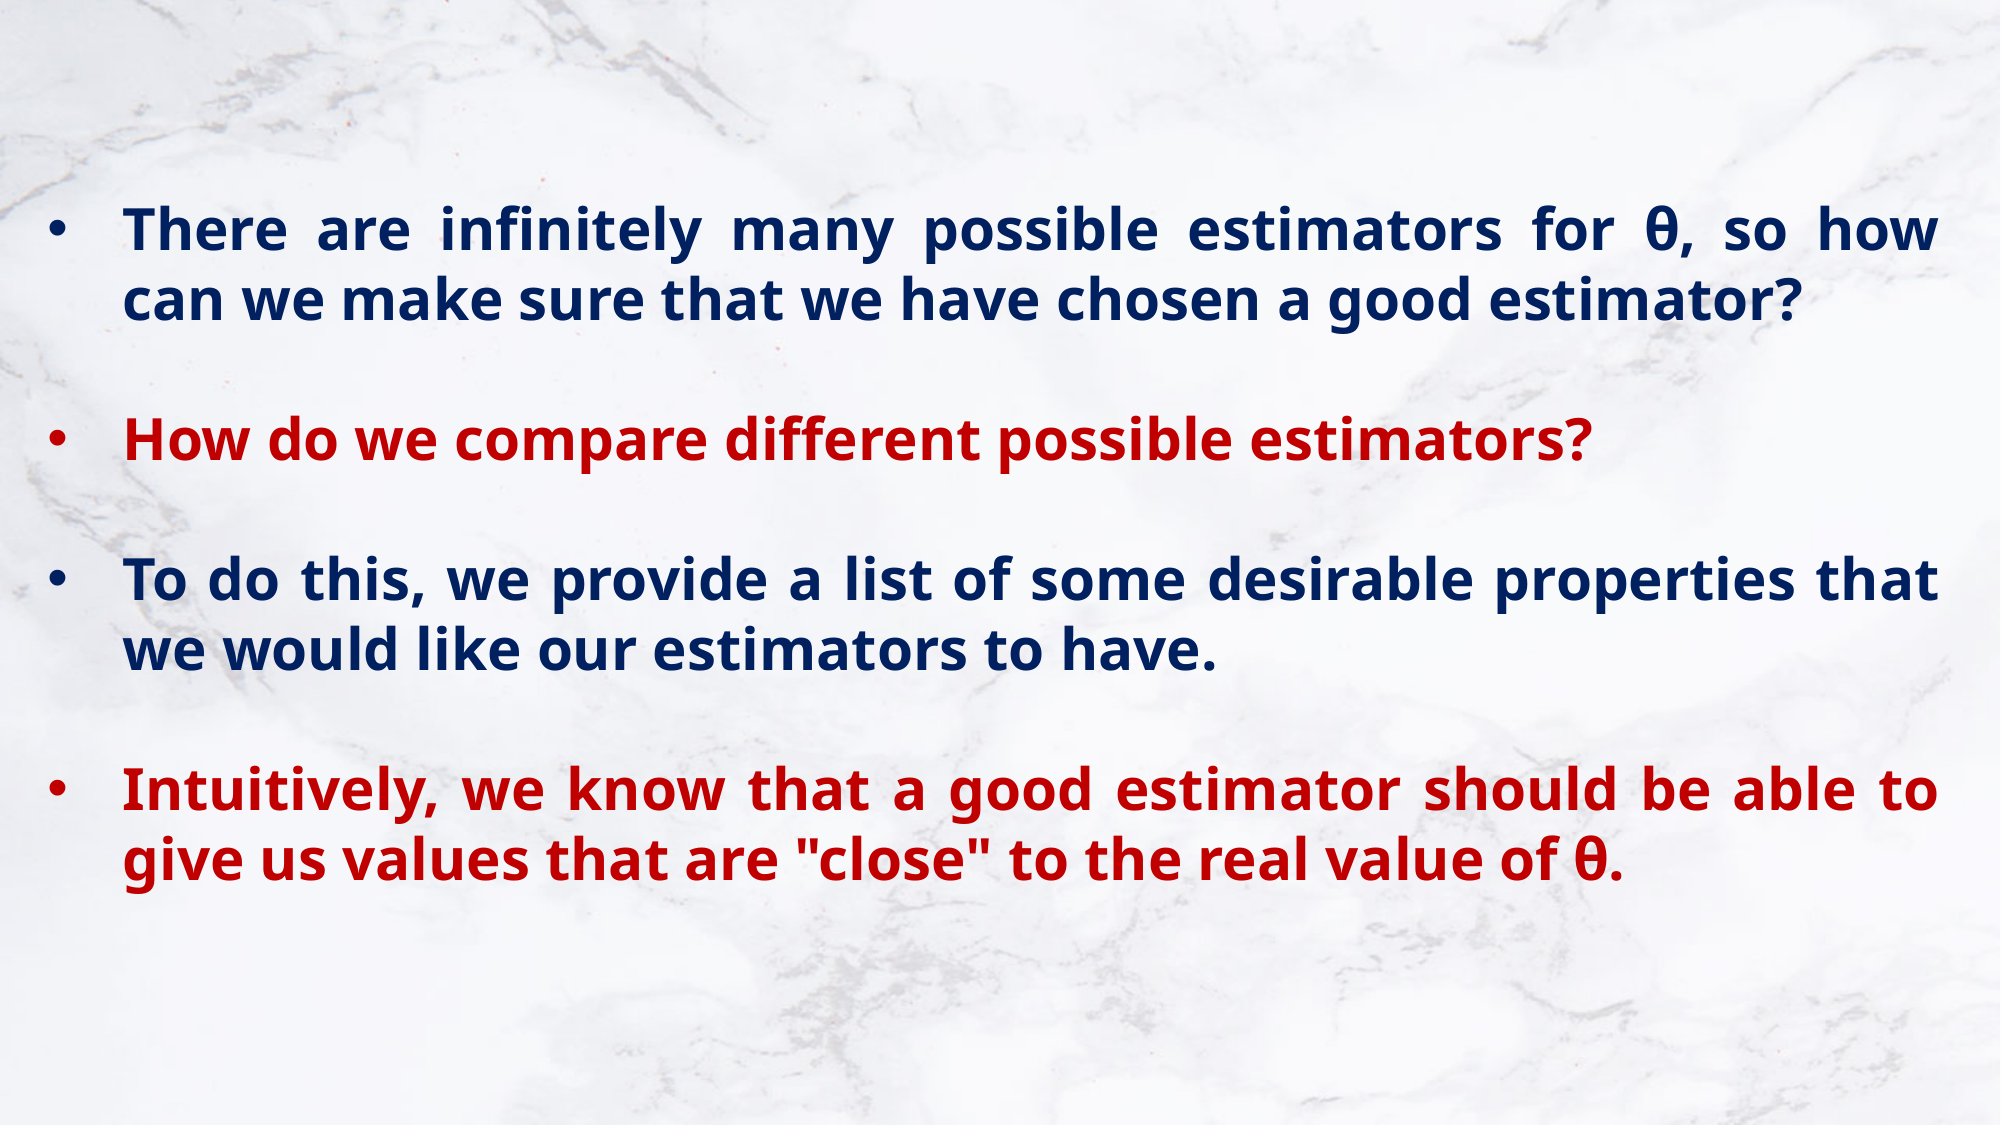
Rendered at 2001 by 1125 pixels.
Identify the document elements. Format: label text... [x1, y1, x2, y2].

picture [0, 0, 2001, 1125]
text_box There are infinitely many possible estimators for θ, so how can we make sure that we have chosen a good estimator? How do we compare different possible estimators? To do this, we provide a list of some desirable properties that we would like our estimators to have. Intuitively, we know that a good estimator should be able to give us values that are "close" to the real value of θ. [32, 185, 1955, 900]
